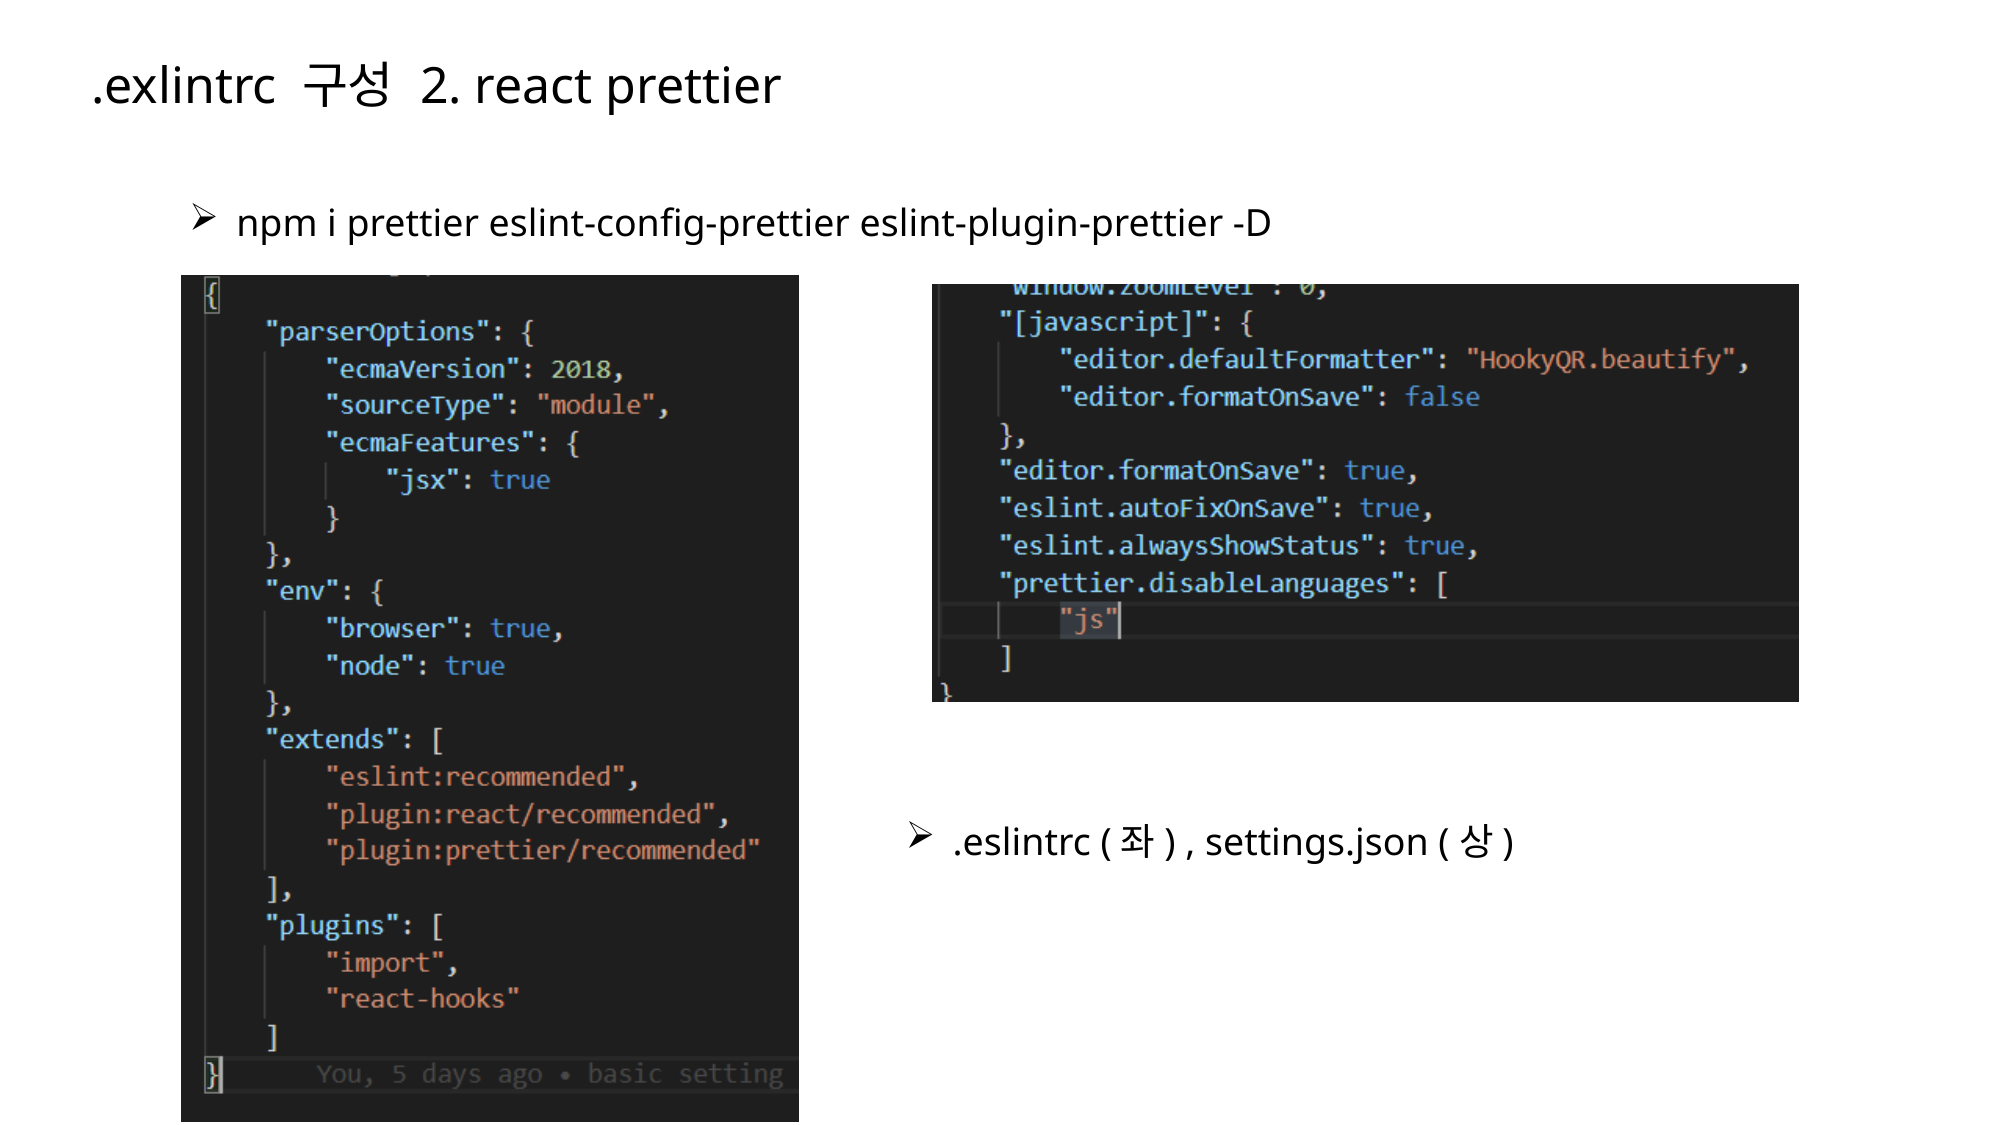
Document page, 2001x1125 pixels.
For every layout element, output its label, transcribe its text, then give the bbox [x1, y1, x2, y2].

picture [932, 284, 1799, 702]
text_box .exlintrc 구성 2. react prettier [76, 46, 798, 122]
text_box .eslintrc (좌) , settings.json (상) [891, 787, 1539, 870]
text_box npm i prettier eslint-config-prettier eslint-plugin-prettier -D [174, 169, 1289, 252]
picture [181, 275, 799, 1122]
